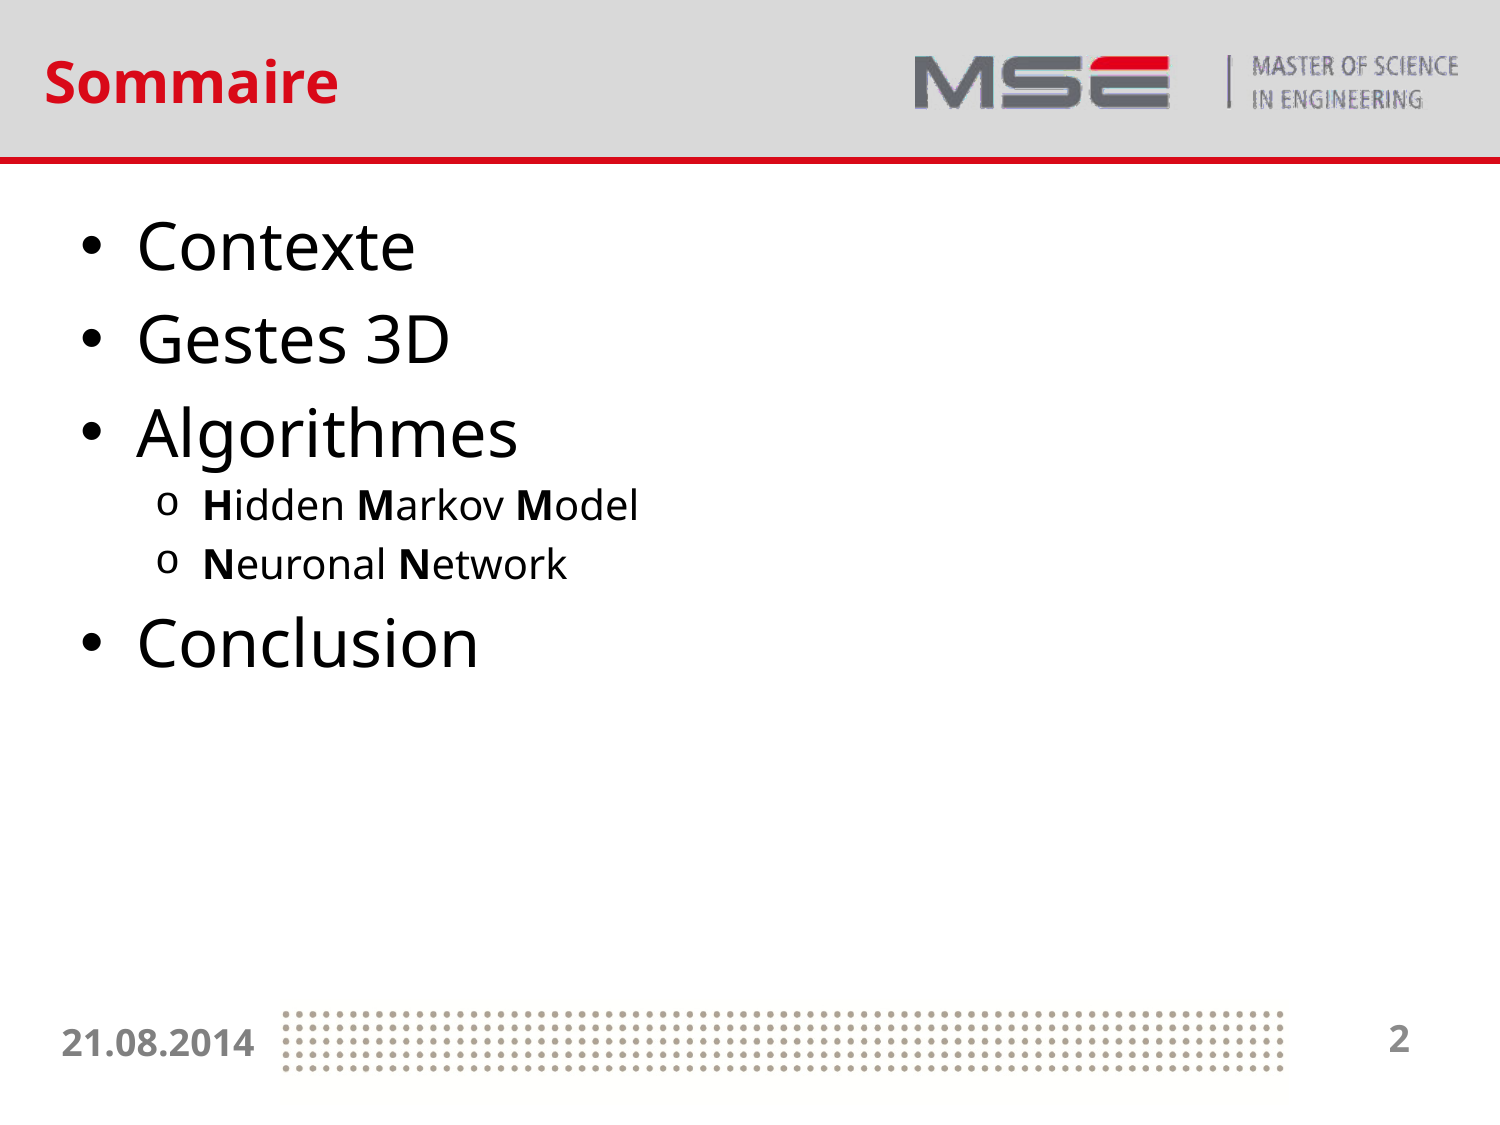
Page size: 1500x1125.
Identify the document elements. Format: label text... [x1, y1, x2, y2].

picture [915, 55, 1458, 110]
title Sommaire [29, 0, 857, 161]
list Contexte Gestes 3D Algorithmes Hidden Markov Model Neuronal Network Conclusion [64, 196, 1425, 1005]
text_box 21.08.2014 [46, 1011, 461, 1072]
slide_number 2 [1304, 1010, 1425, 1071]
picture [280, 1005, 1289, 1105]
